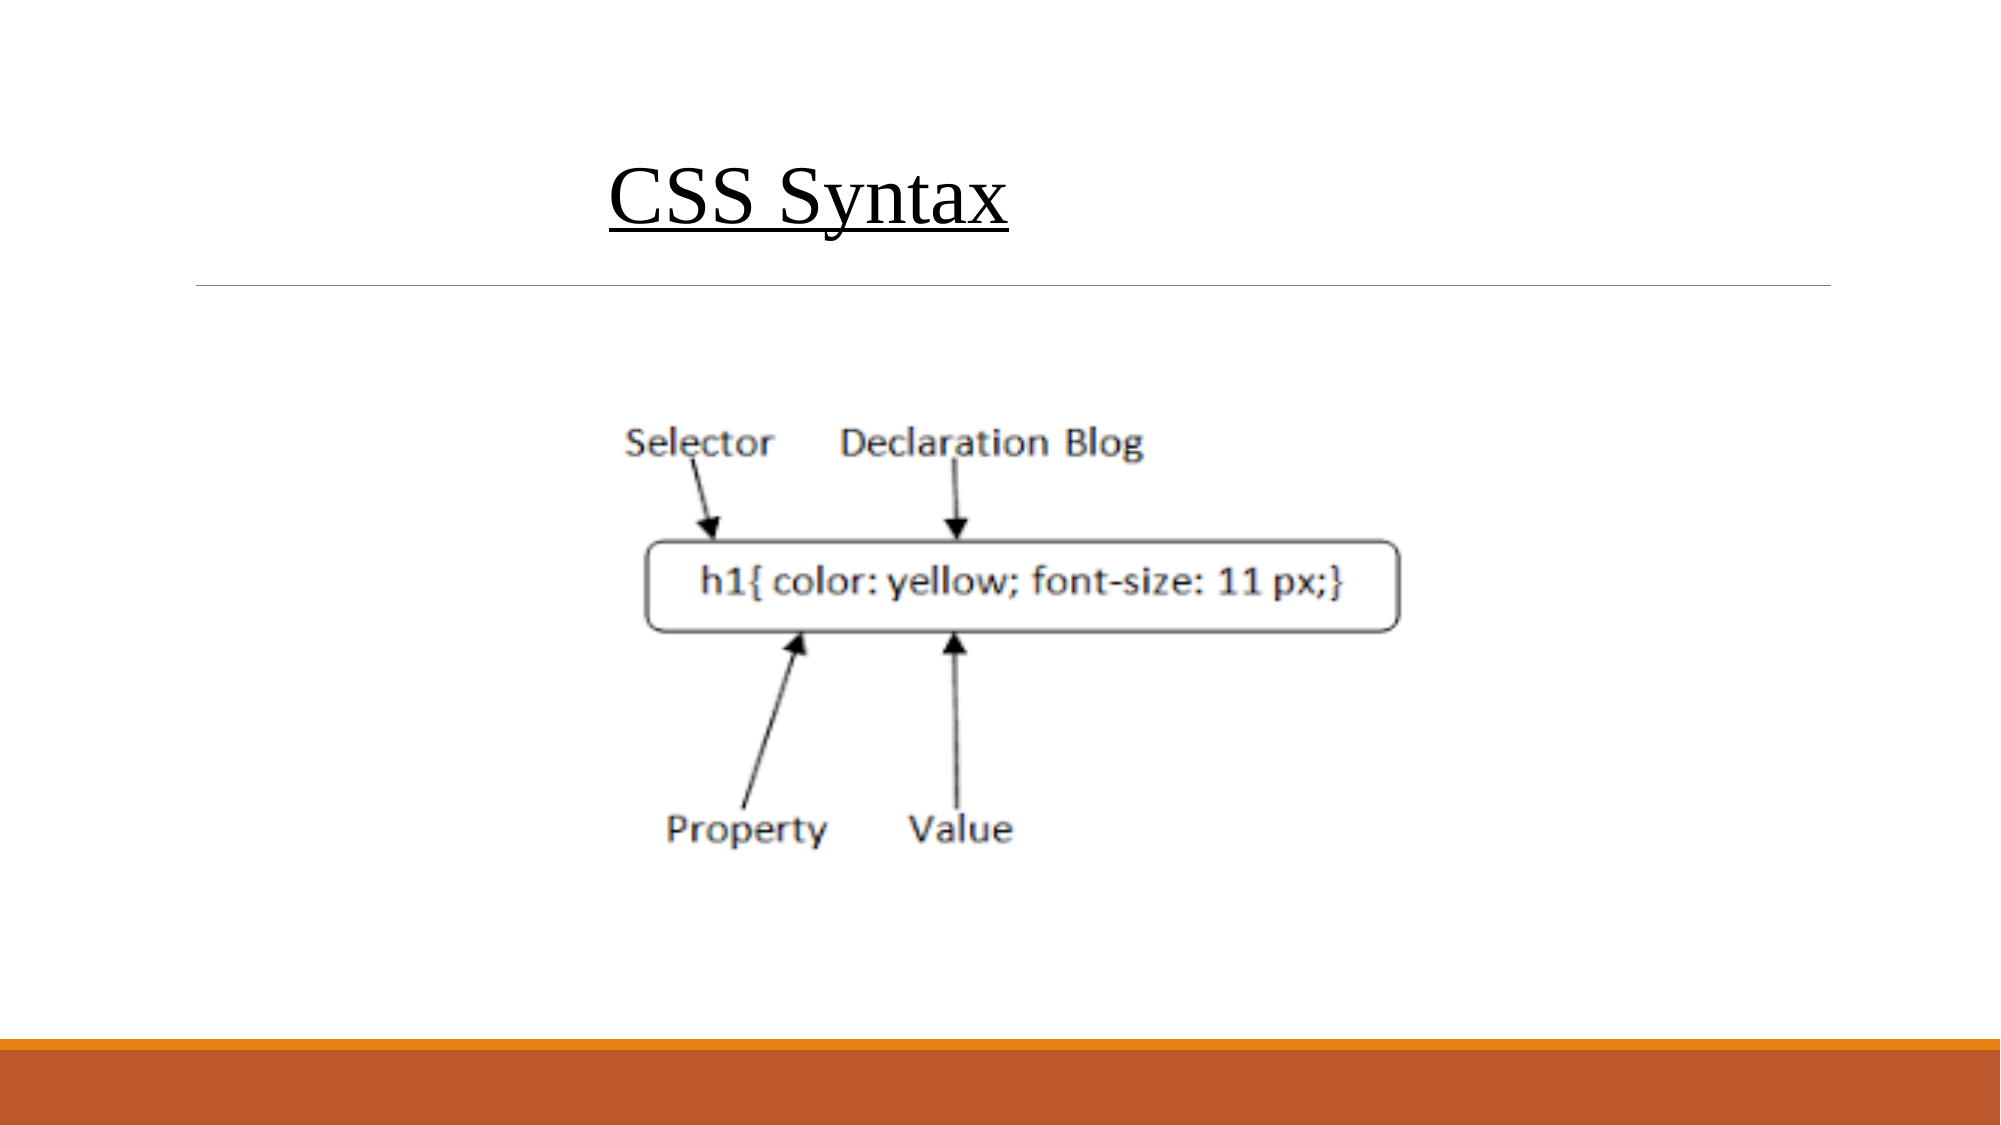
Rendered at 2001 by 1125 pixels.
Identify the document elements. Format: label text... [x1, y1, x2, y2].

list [593, 380, 1423, 878]
text_box CSS Syntax [594, 132, 1276, 248]
